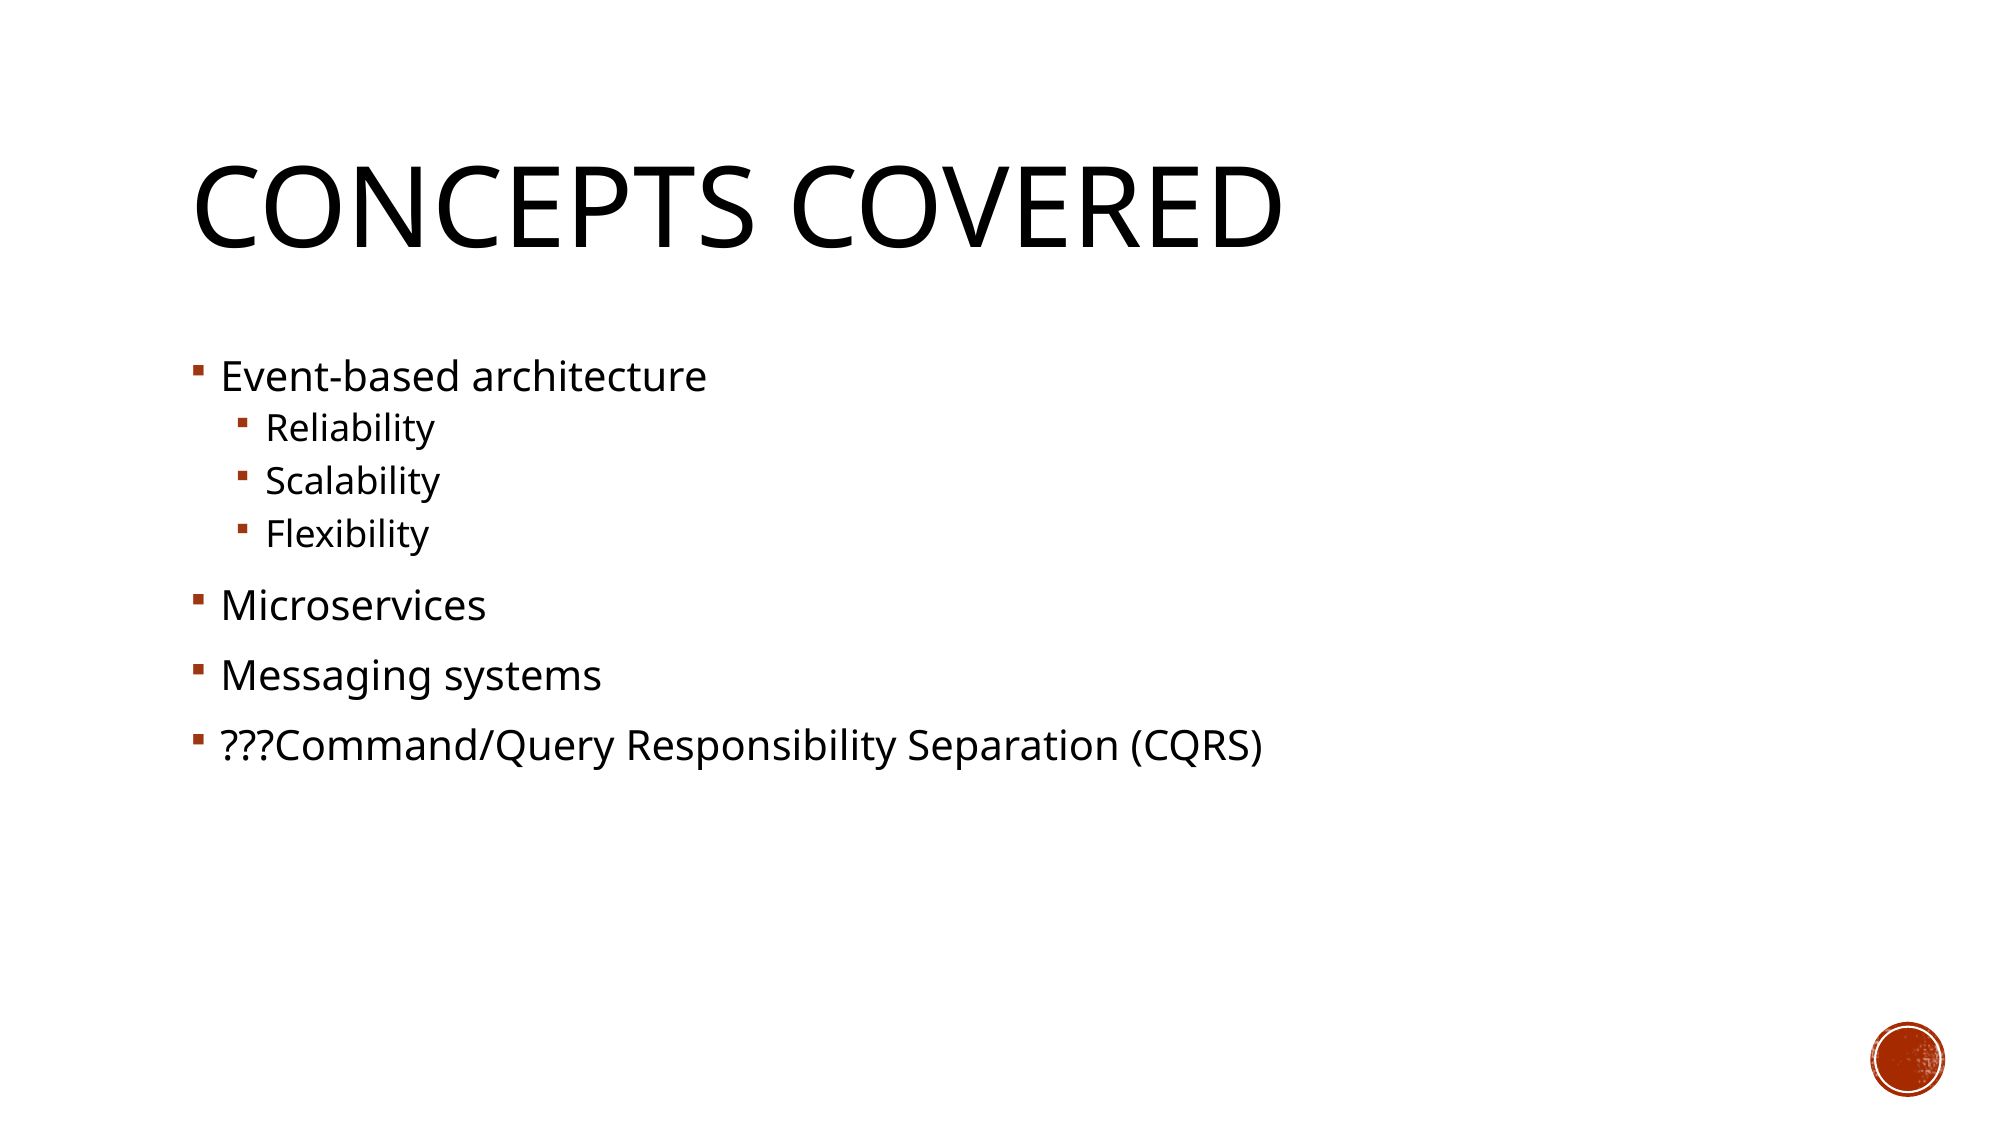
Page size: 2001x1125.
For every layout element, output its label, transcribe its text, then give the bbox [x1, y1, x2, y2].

title Concepts covered [175, 79, 1826, 344]
list Event-based architecture Reliability Scalability Flexibility Microservices Messaging systems ???Command/Query Responsibility Separation (CQRS) [175, 348, 1826, 1013]
